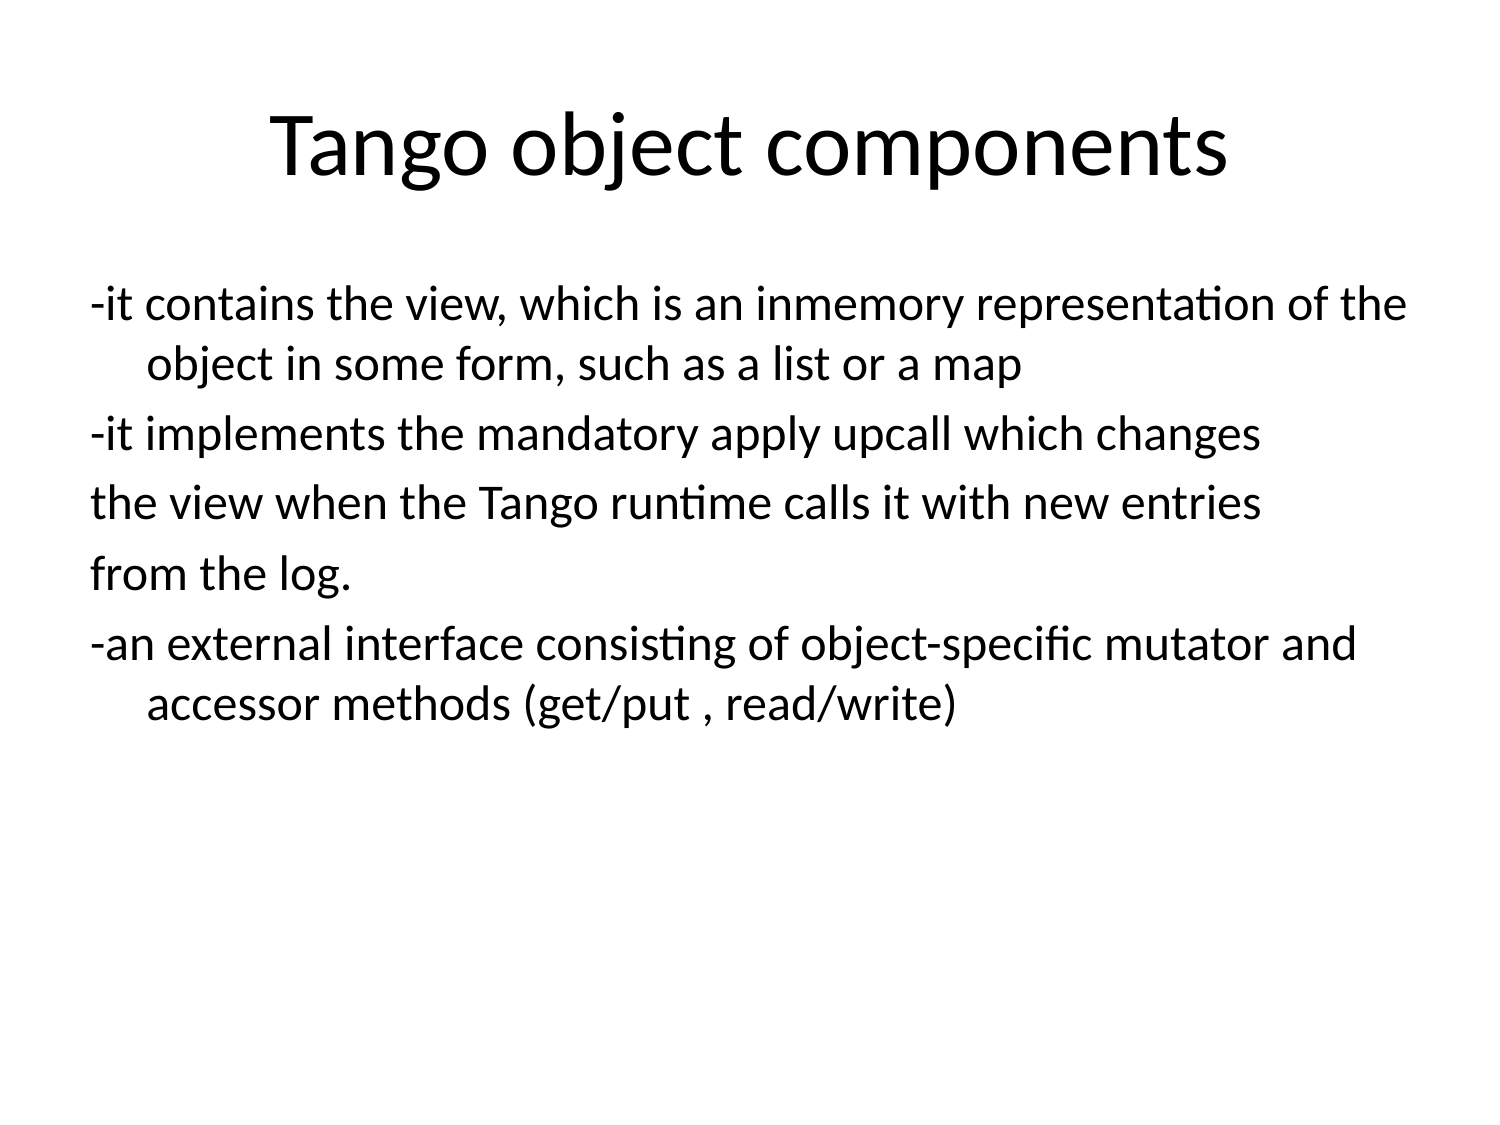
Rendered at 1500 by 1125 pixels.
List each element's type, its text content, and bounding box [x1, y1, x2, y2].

list -it contains the view, which is an inmemory representation of the object in some form, such as a list or a map -it implements the mandatory apply upcall which changes the view when the Tango runtime calls it with new entries from the log. -an external interface consisting of object-specific mutator and accessor methods (get/put , read/write) [75, 262, 1425, 1005]
title Tango object components [75, 45, 1425, 233]
